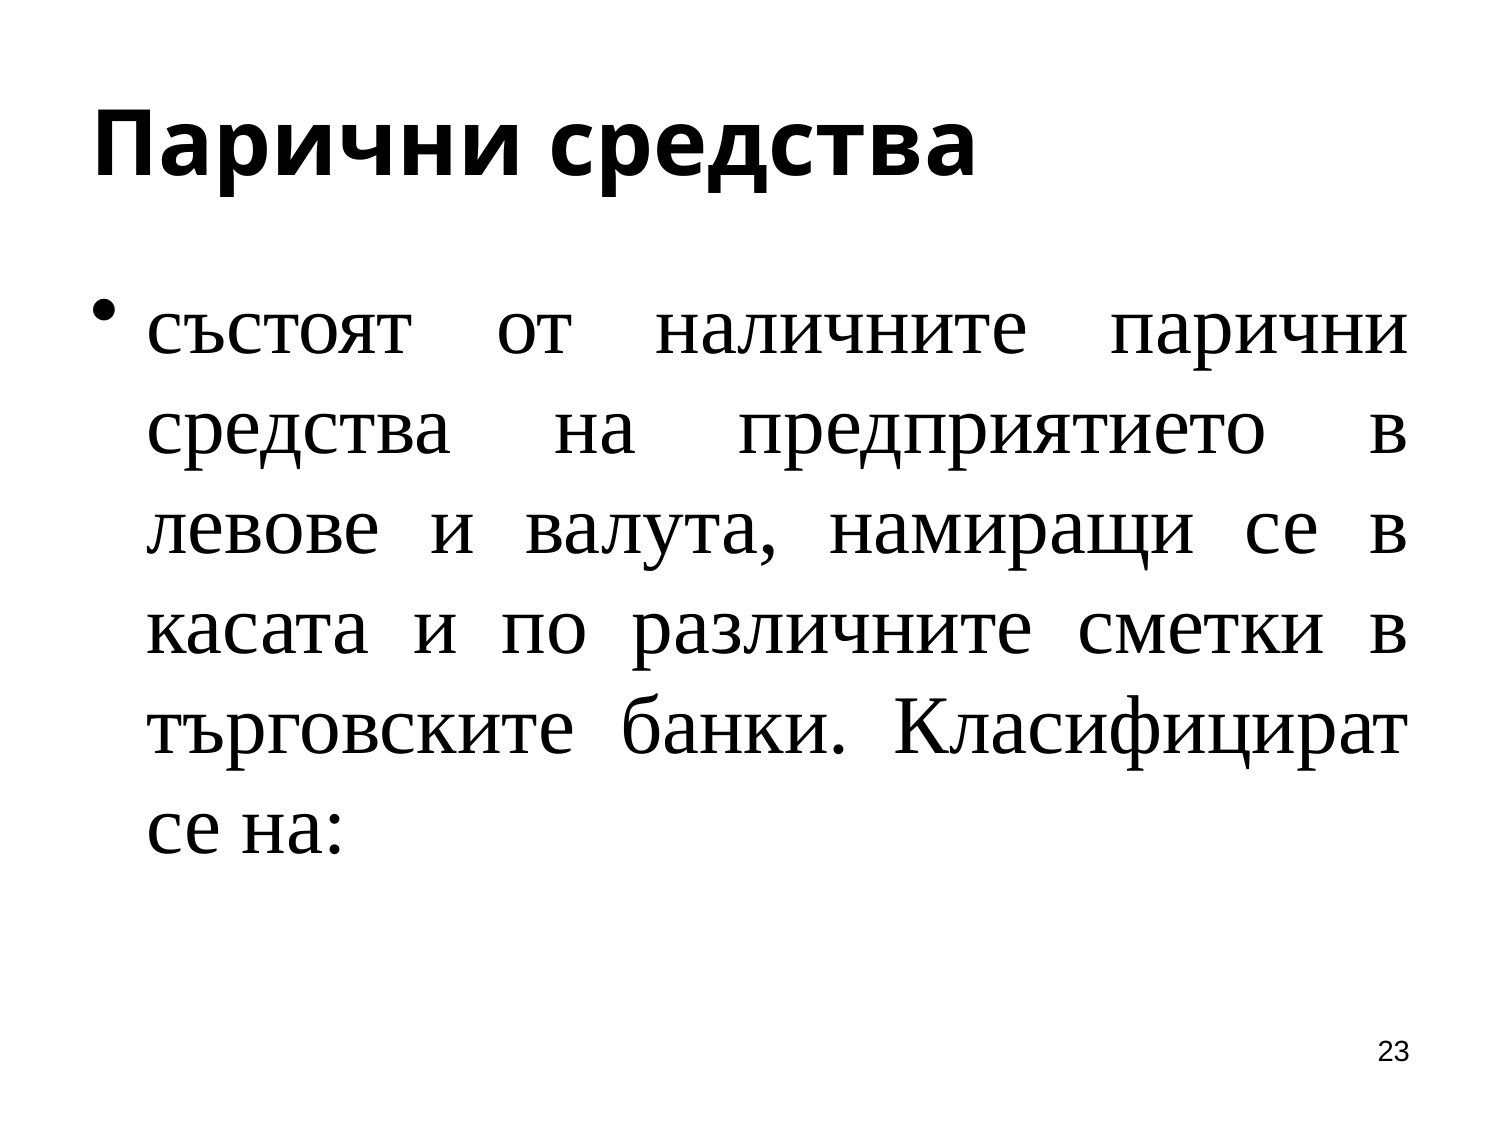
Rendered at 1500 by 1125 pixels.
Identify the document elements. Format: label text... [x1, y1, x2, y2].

title Парични средства [75, 45, 1425, 233]
list състоят от наличните парични средства на предприятието в левове и валута, намиращи се в касата и по различните сметки в търговските банки. Класифицират се на: [75, 262, 1425, 1005]
slide_number 23 [1074, 1024, 1426, 1103]
